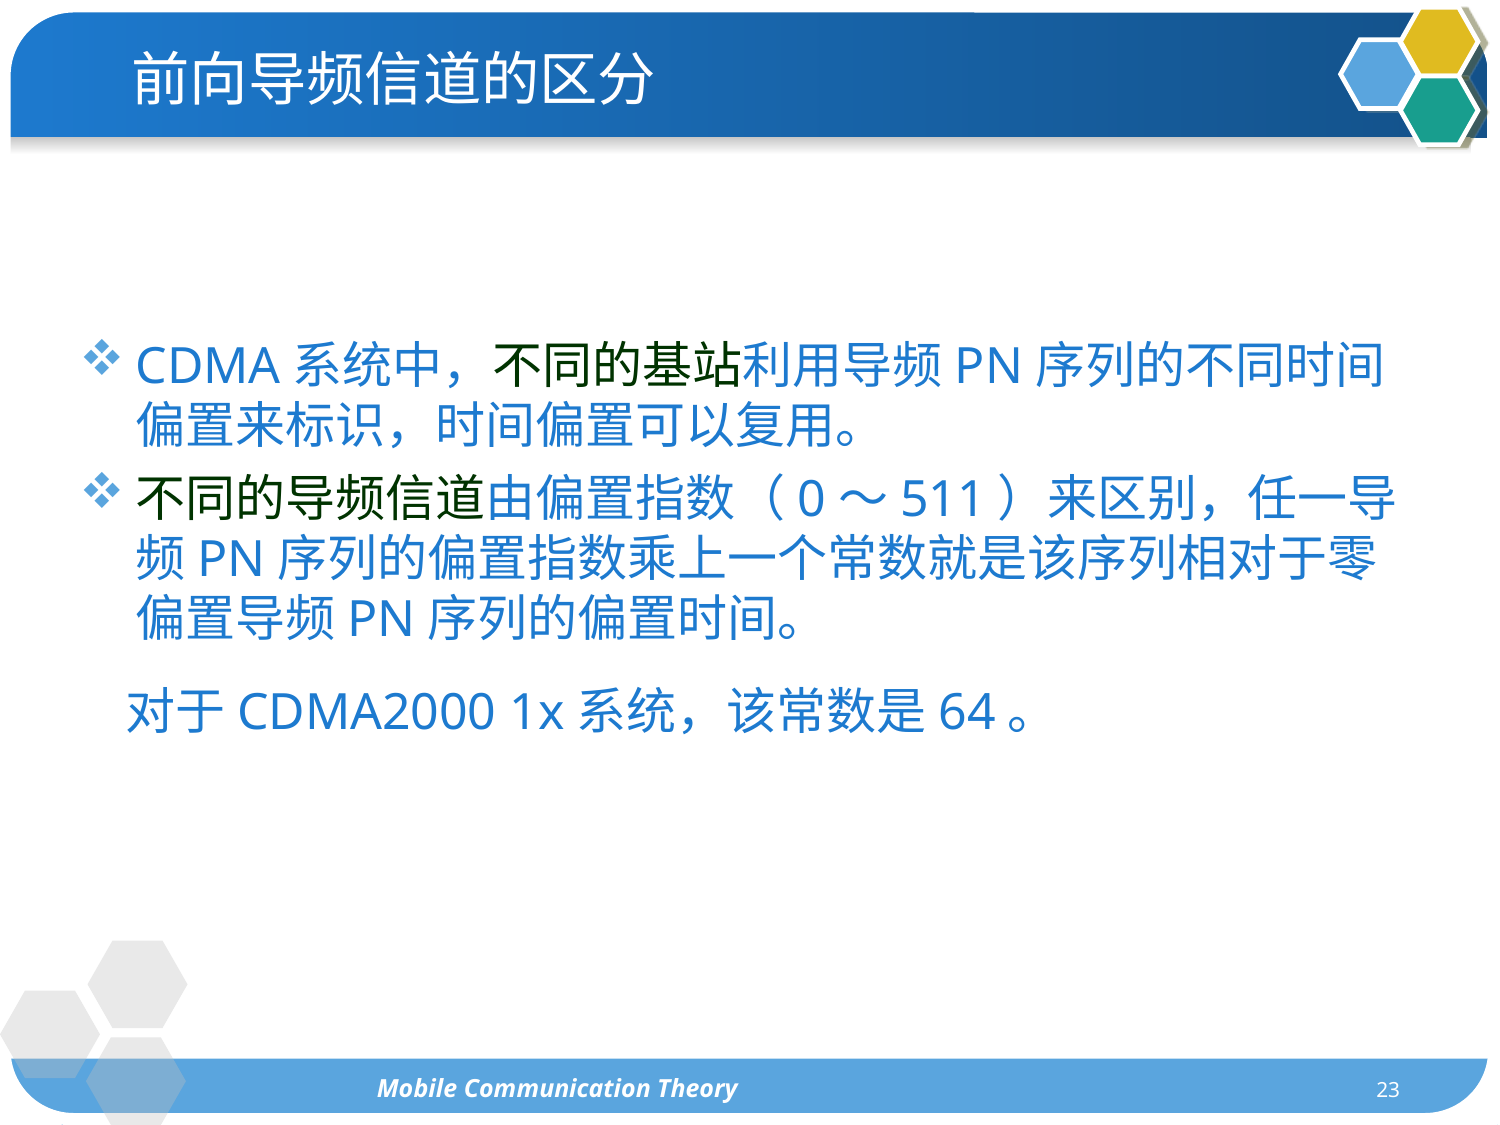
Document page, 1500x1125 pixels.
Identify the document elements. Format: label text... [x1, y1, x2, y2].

list CDMA系统中，不同的基站利用导频PN序列的不同时间偏置来标识，时间偏置可以复用。 不同的导频信道由偏置指数（0～511）来区别，任一导频PN序列的偏置指数乘上一个常数就是该序列相对于零偏置导频PN序列的偏置时间。 对于CDMA2000 1x系统，该常数是64。 [64, 326, 1436, 853]
footer Mobile Communication Theory [218, 1064, 897, 1118]
title 前向导频信道的区分 [116, 23, 1393, 131]
